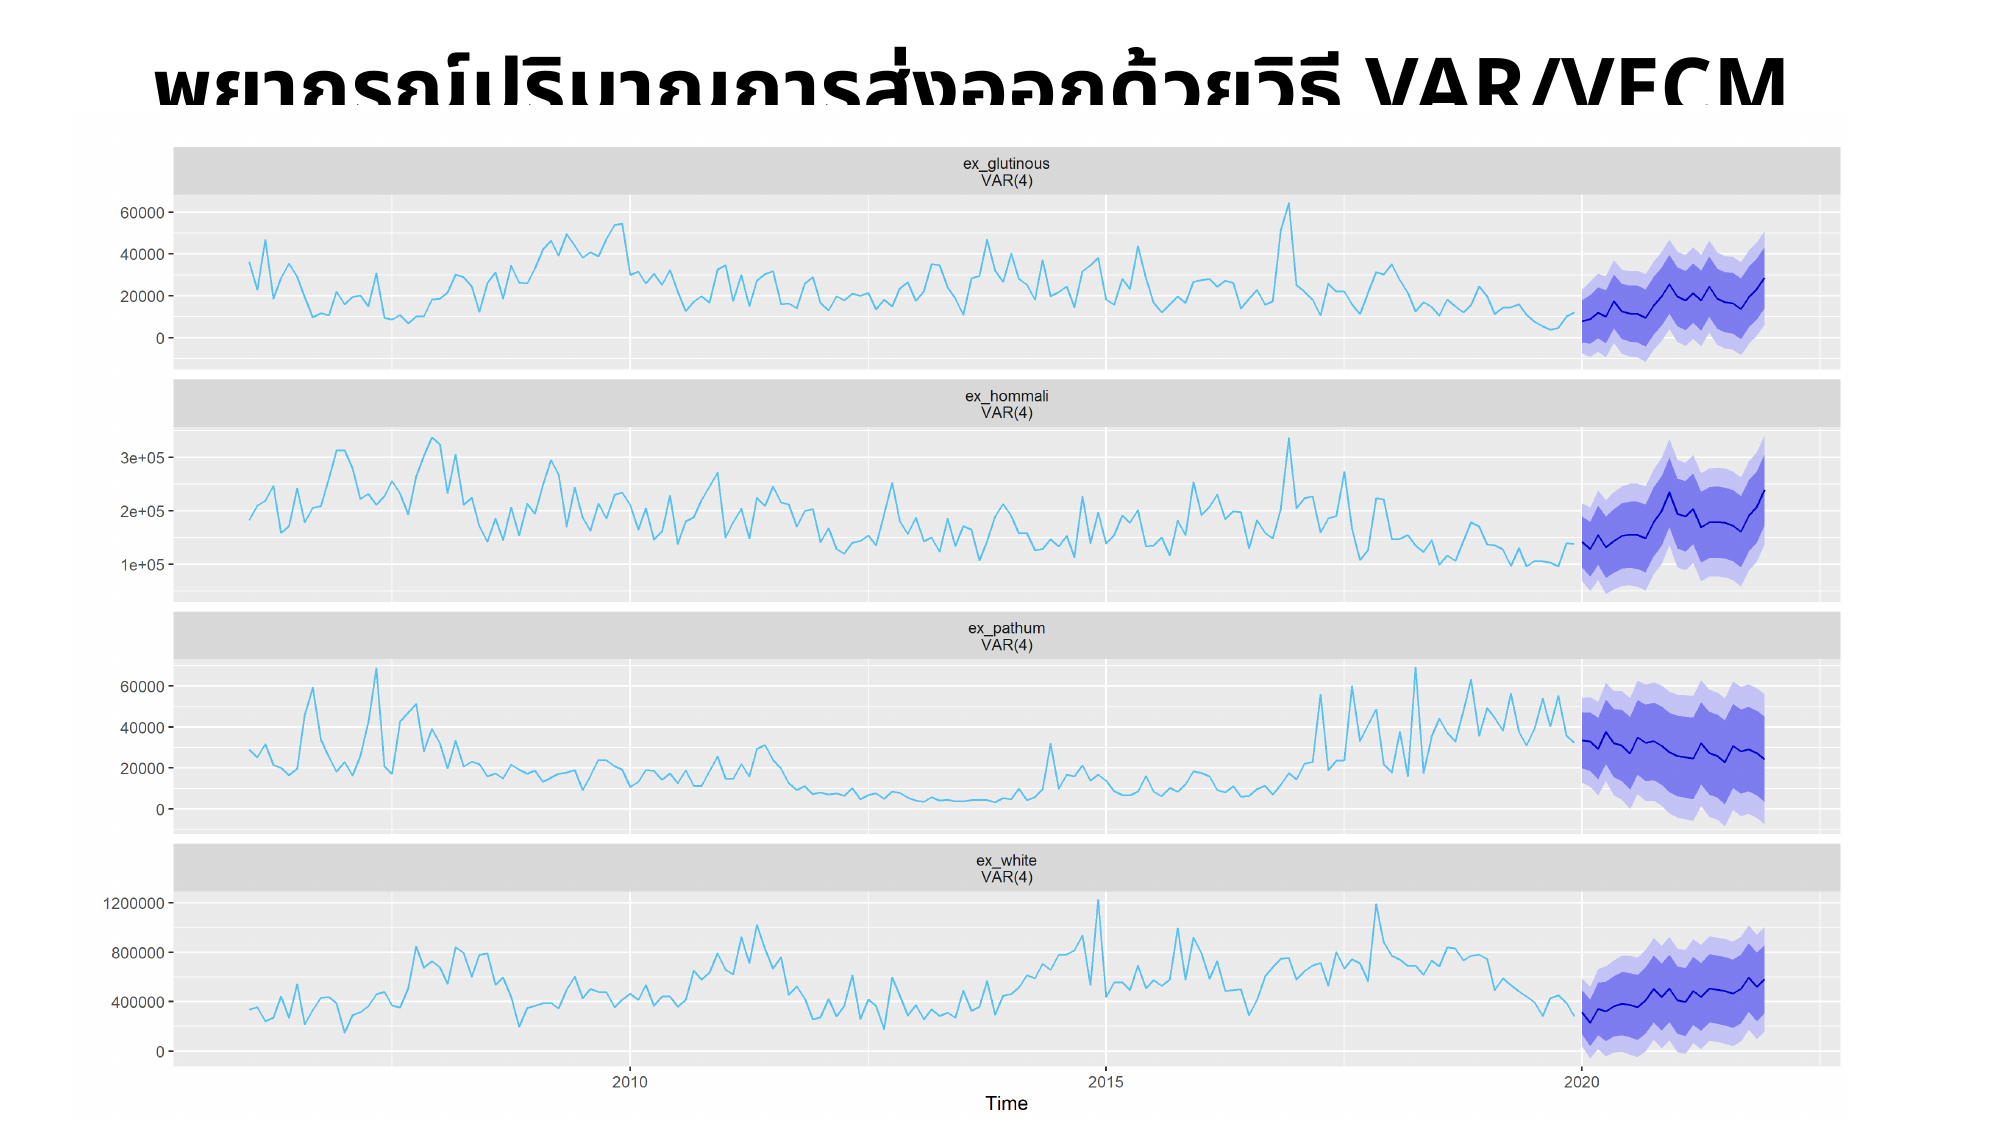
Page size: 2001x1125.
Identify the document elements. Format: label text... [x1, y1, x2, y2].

text_box พยากรณ์ปริมาณการส่งออกด้วยวิธี VAR/VECM [137, 38, 1863, 144]
picture [70, 105, 1850, 1123]
